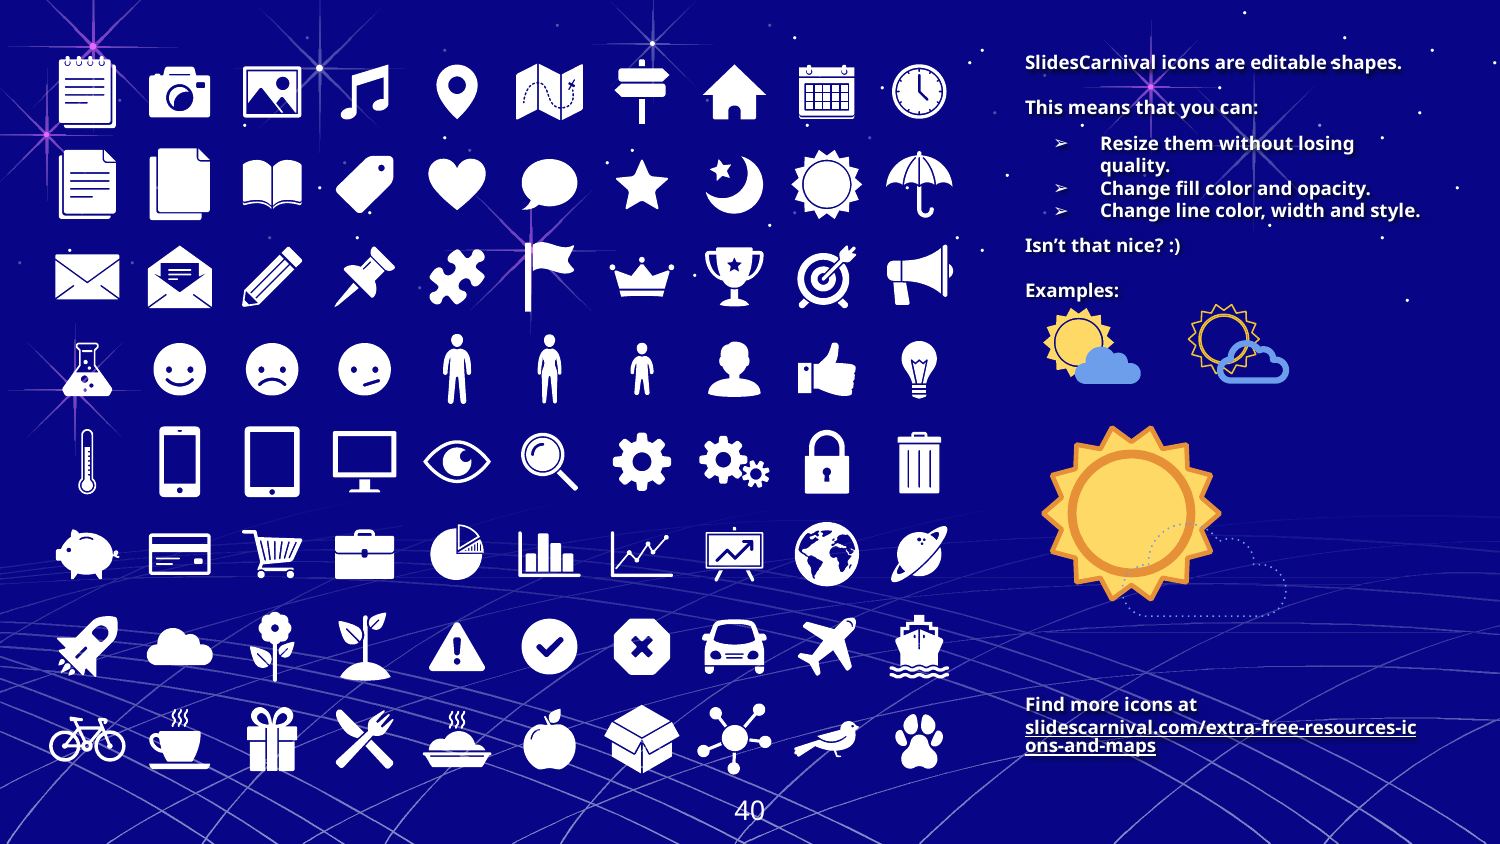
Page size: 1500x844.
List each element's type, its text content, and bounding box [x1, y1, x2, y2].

text_box [521, 159, 578, 210]
text_box [340, 64, 389, 120]
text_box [242, 66, 302, 118]
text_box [791, 149, 863, 220]
text_box [245, 343, 299, 396]
text_box [55, 529, 120, 580]
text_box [697, 703, 772, 775]
text_box [338, 343, 391, 396]
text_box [78, 428, 97, 495]
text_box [705, 156, 764, 214]
text_box [429, 249, 485, 305]
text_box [886, 244, 954, 306]
text_box [49, 716, 126, 762]
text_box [630, 342, 654, 396]
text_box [422, 439, 492, 484]
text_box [55, 254, 120, 300]
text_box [537, 334, 562, 404]
text_box [428, 158, 486, 211]
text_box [249, 611, 295, 682]
text_box [436, 64, 478, 120]
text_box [614, 59, 670, 125]
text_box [430, 524, 484, 581]
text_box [797, 245, 857, 309]
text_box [241, 246, 303, 308]
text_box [889, 614, 950, 679]
text_box [616, 159, 668, 210]
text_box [241, 529, 303, 579]
text_box [794, 721, 860, 758]
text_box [523, 708, 576, 770]
text_box [1117, 352, 1141, 384]
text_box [891, 64, 947, 119]
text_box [58, 55, 116, 129]
text_box [146, 628, 213, 666]
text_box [524, 241, 575, 312]
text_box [58, 149, 116, 220]
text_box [422, 710, 492, 768]
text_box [148, 533, 211, 576]
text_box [518, 531, 581, 578]
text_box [148, 708, 211, 770]
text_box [148, 66, 211, 118]
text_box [242, 159, 302, 210]
text_box [804, 429, 850, 494]
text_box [797, 342, 856, 397]
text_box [701, 619, 767, 675]
text_box [335, 155, 394, 213]
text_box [515, 63, 584, 121]
text_box [708, 341, 761, 397]
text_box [149, 148, 211, 221]
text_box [335, 709, 394, 769]
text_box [246, 706, 298, 772]
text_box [895, 713, 944, 769]
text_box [897, 431, 942, 494]
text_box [56, 615, 118, 678]
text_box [520, 432, 579, 491]
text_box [609, 256, 675, 297]
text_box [610, 531, 674, 578]
text_box [521, 618, 578, 675]
text_box [429, 622, 485, 672]
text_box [332, 430, 397, 493]
text_box [612, 432, 672, 491]
text_box [159, 426, 201, 498]
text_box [338, 612, 391, 681]
list Find more icons at slidescarnival.com/extra-free-resources-icons-and-maps [1025, 692, 1425, 786]
text_box [1128, 538, 1286, 617]
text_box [885, 150, 953, 218]
text_box [797, 617, 856, 676]
text_box [153, 343, 206, 396]
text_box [901, 340, 938, 399]
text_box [699, 435, 770, 488]
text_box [1042, 307, 1115, 378]
list SlidesCarnival icons are editable shapes. This means that you can: Resize them without losing quality. Change fill color and opacity. Change line color, width and style. Isn’t that nice? :) Examples: [1025, 51, 1425, 302]
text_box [147, 245, 212, 309]
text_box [442, 333, 472, 405]
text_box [603, 704, 680, 774]
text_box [704, 247, 764, 307]
text_box [244, 426, 300, 498]
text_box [890, 525, 948, 583]
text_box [334, 246, 396, 308]
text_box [705, 526, 764, 582]
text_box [62, 342, 113, 397]
text_box [613, 618, 671, 675]
slide_number 40 [705, 779, 795, 844]
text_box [798, 64, 855, 120]
text_box [702, 64, 767, 120]
text_box [794, 522, 860, 587]
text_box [1188, 304, 1260, 374]
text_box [334, 529, 395, 580]
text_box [1043, 427, 1220, 600]
text_box [1261, 349, 1286, 381]
